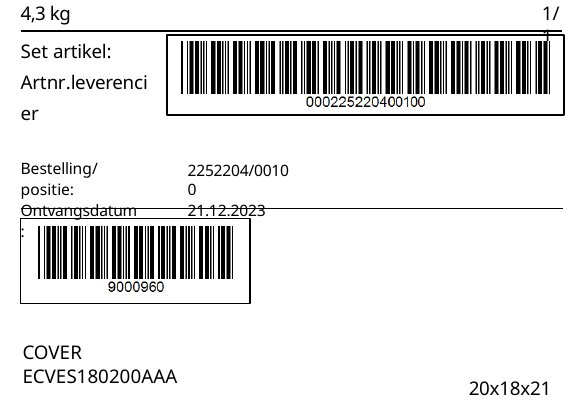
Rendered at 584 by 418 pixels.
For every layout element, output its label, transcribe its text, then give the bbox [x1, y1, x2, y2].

picture [38, 226, 233, 295]
text_box [166, 35, 565, 116]
text_box [20, 218, 250, 304]
text_box 20x18x21 [466, 374, 571, 400]
text_box Bestelling/positie: Ontvangsdatum: [18, 154, 141, 242]
picture [181, 41, 550, 110]
text_box 1/1 [539, 0, 570, 48]
text_box 2252204/00100 21.12.2023 [185, 209, 296, 220]
text_box COVER ECVES180200AAA [20, 338, 505, 388]
title 4,3 kg [18, 0, 94, 28]
text_box 2252204/00100 21.12.2023 [185, 157, 296, 208]
text_box Set artikel: Artnr.leverencier [18, 28, 157, 124]
